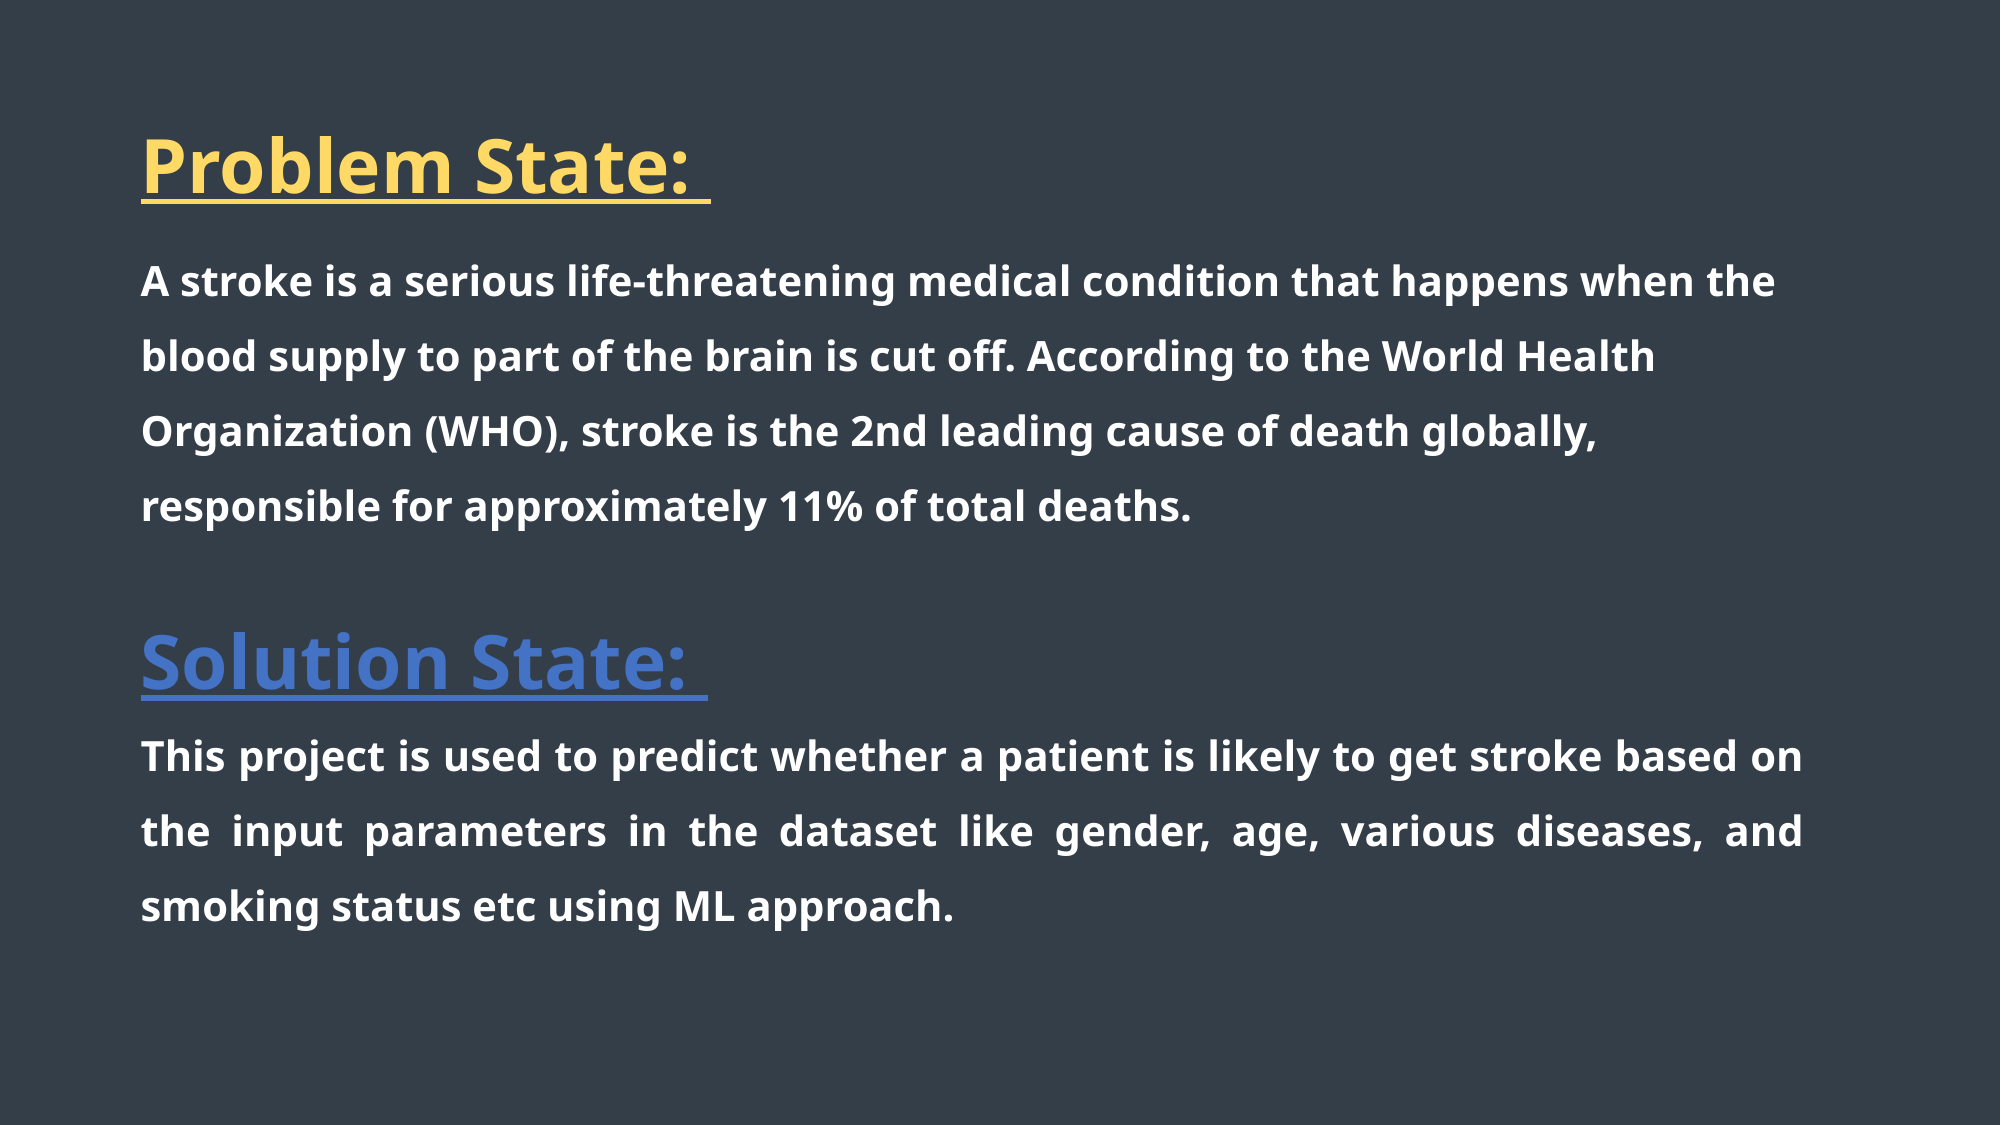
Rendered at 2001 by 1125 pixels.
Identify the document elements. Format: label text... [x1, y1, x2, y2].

text_box Problem State: [125, 110, 932, 261]
text_box A stroke is a serious life-threatening medical condition that happens when the blood supply to part of the brain is cut off. According to the World Health Organization (WHO), stroke is the 2nd leading cause of death globally, responsible for approximately 11% of total deaths. [125, 222, 1821, 562]
text_box Solution State: This project is used to predict whether a patient is likely to get stroke based on the input parameters in the dataset like gender, age, various diseases, and smoking status etc using ML approach. [125, 562, 1821, 938]
